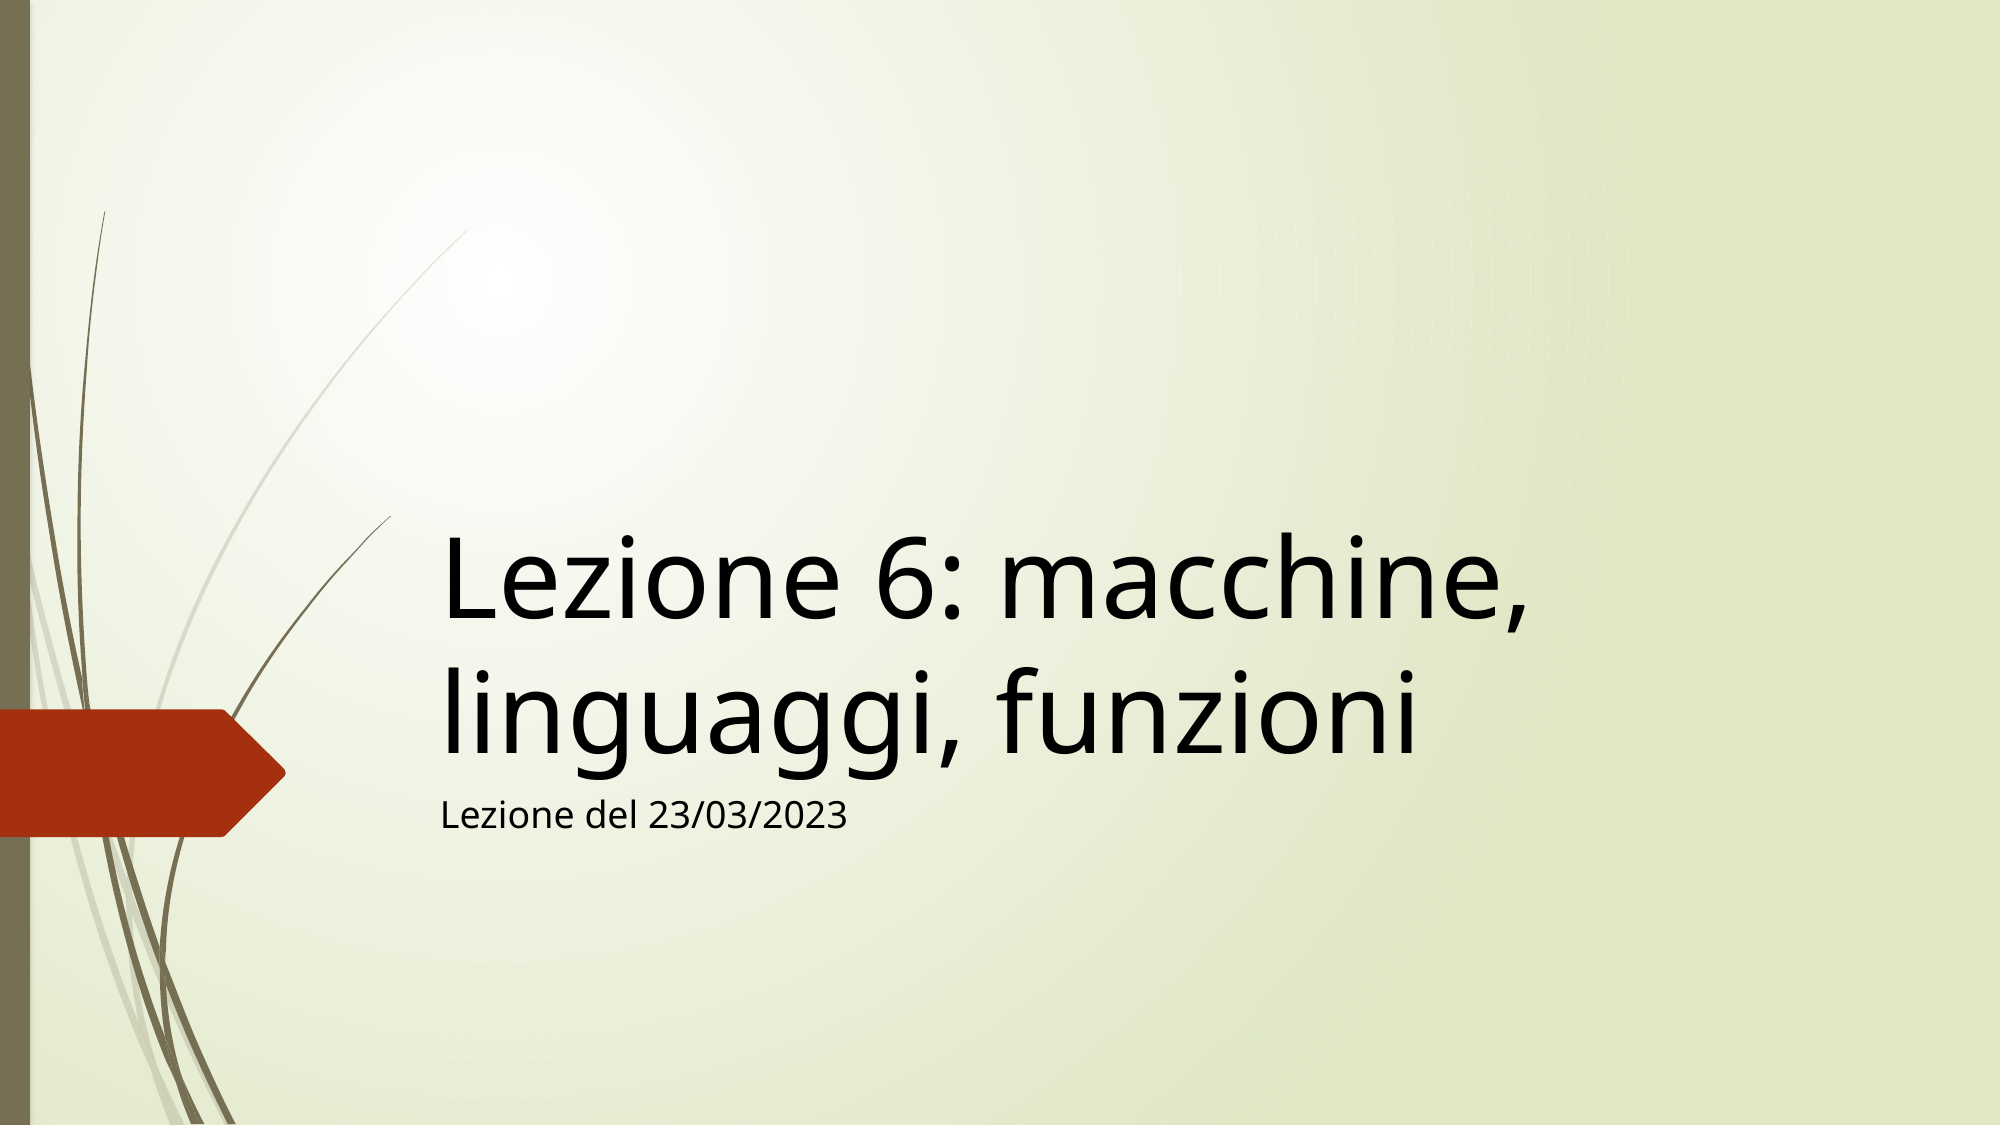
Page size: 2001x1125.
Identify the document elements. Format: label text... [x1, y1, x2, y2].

subtitle Lezione del 23/03/2023 [424, 783, 1888, 969]
title Lezione 6: macchine, linguaggi, funzioni [424, 412, 1888, 783]
